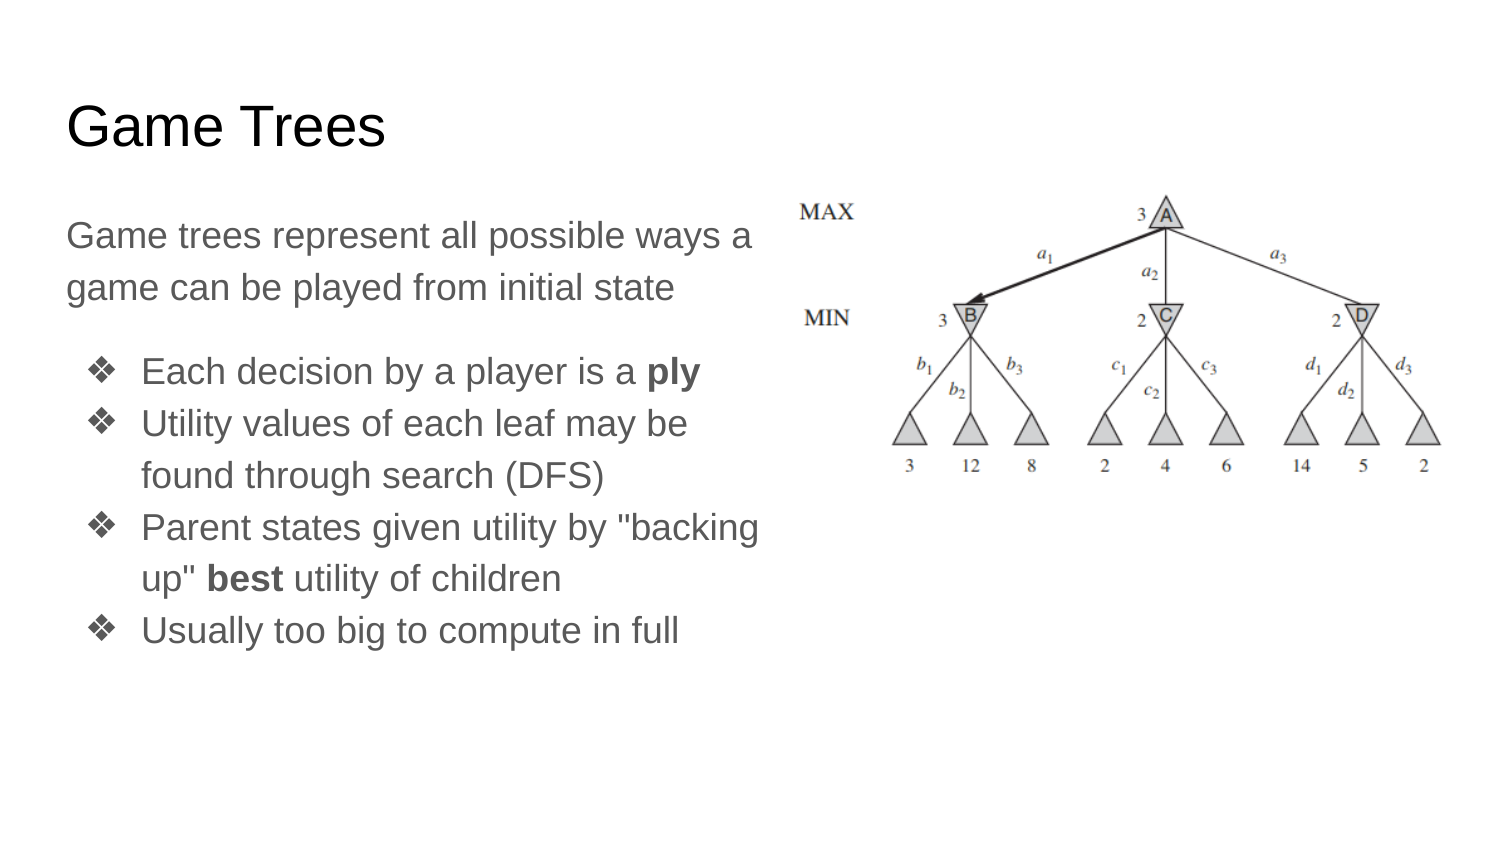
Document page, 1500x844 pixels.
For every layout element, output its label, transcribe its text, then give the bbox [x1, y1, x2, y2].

picture [792, 188, 1450, 482]
title Game Trees [51, 72, 1449, 167]
list Game trees represent all possible ways a game can be played from initial state Each decision by a player is a ply Utility values of each leaf may be found through search (DFS) Parent states given utility by "backing up" best utility of children Usually too big to compute in full [51, 189, 793, 750]
